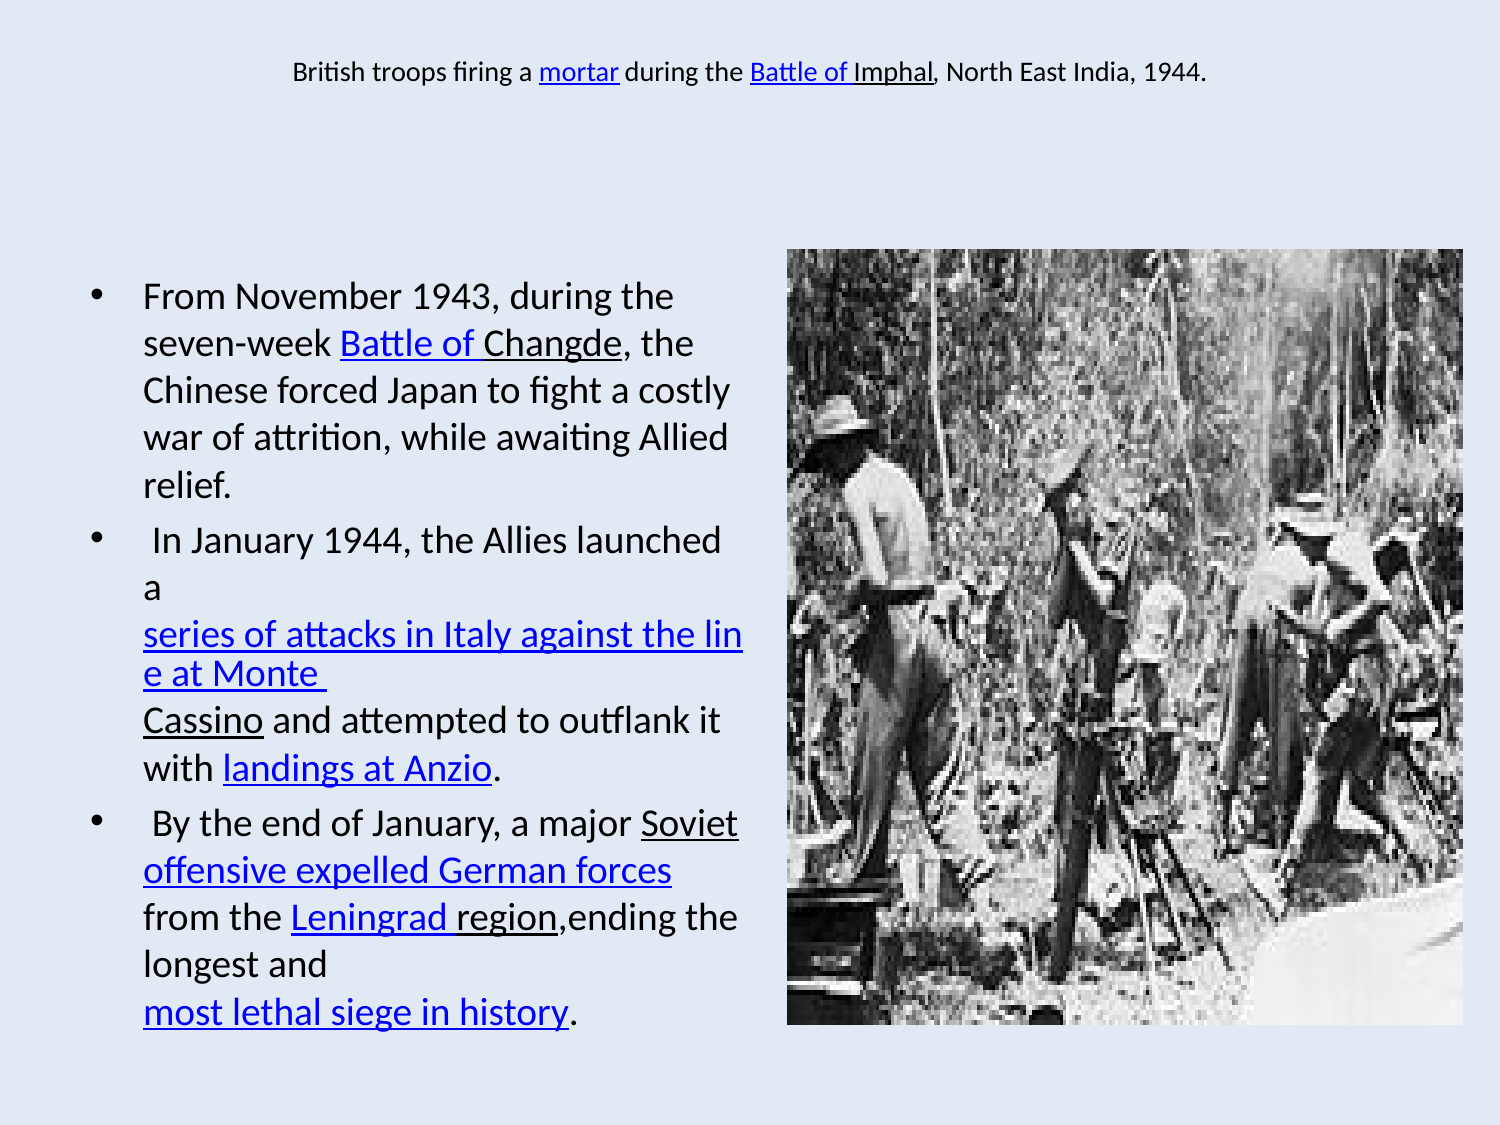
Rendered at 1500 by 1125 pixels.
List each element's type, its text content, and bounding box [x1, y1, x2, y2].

picture [787, 249, 1463, 1026]
list From November 1943, during the seven-week Battle of Changde, the Chinese forced Japan to fight a costly war of attrition, while awaiting Allied relief. In January 1944, the Allies launched a series of attacks in Italy against the line at Monte Cassino and attempted to outflank it with landings at Anzio. By the end of January, a major Soviet offensive expelled German forces from the Leningrad region,ending the longest and most lethal siege in history. [75, 262, 763, 1005]
title British troops firing a mortar during the Battle of Imphal, North East India, 1944. [75, 45, 1425, 163]
